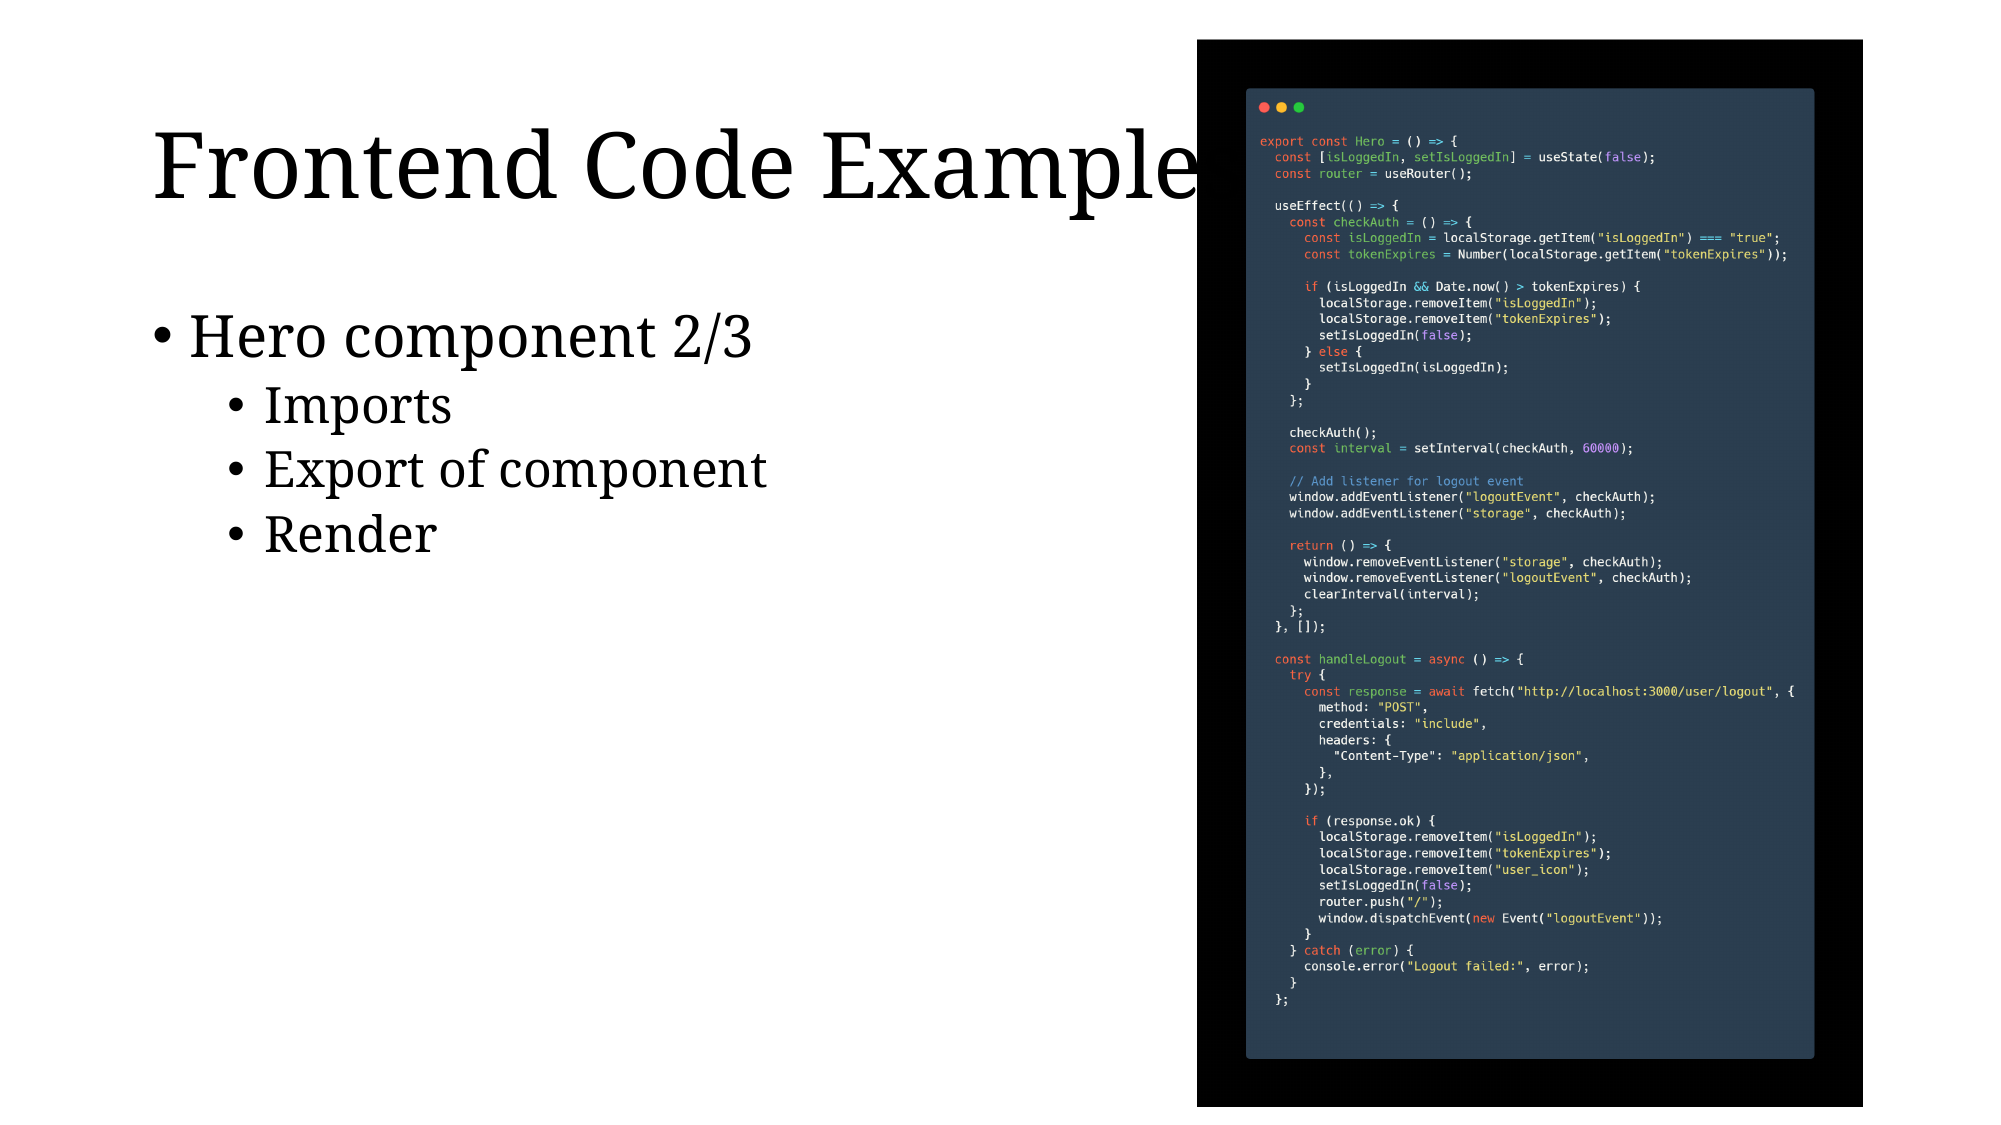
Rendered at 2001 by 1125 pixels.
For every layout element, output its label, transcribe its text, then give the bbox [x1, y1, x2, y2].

picture [1197, 39, 1863, 1107]
title Frontend Code Examples [137, 59, 1197, 278]
list Hero component 2/3 Imports Export of component Render [137, 299, 1197, 1014]
